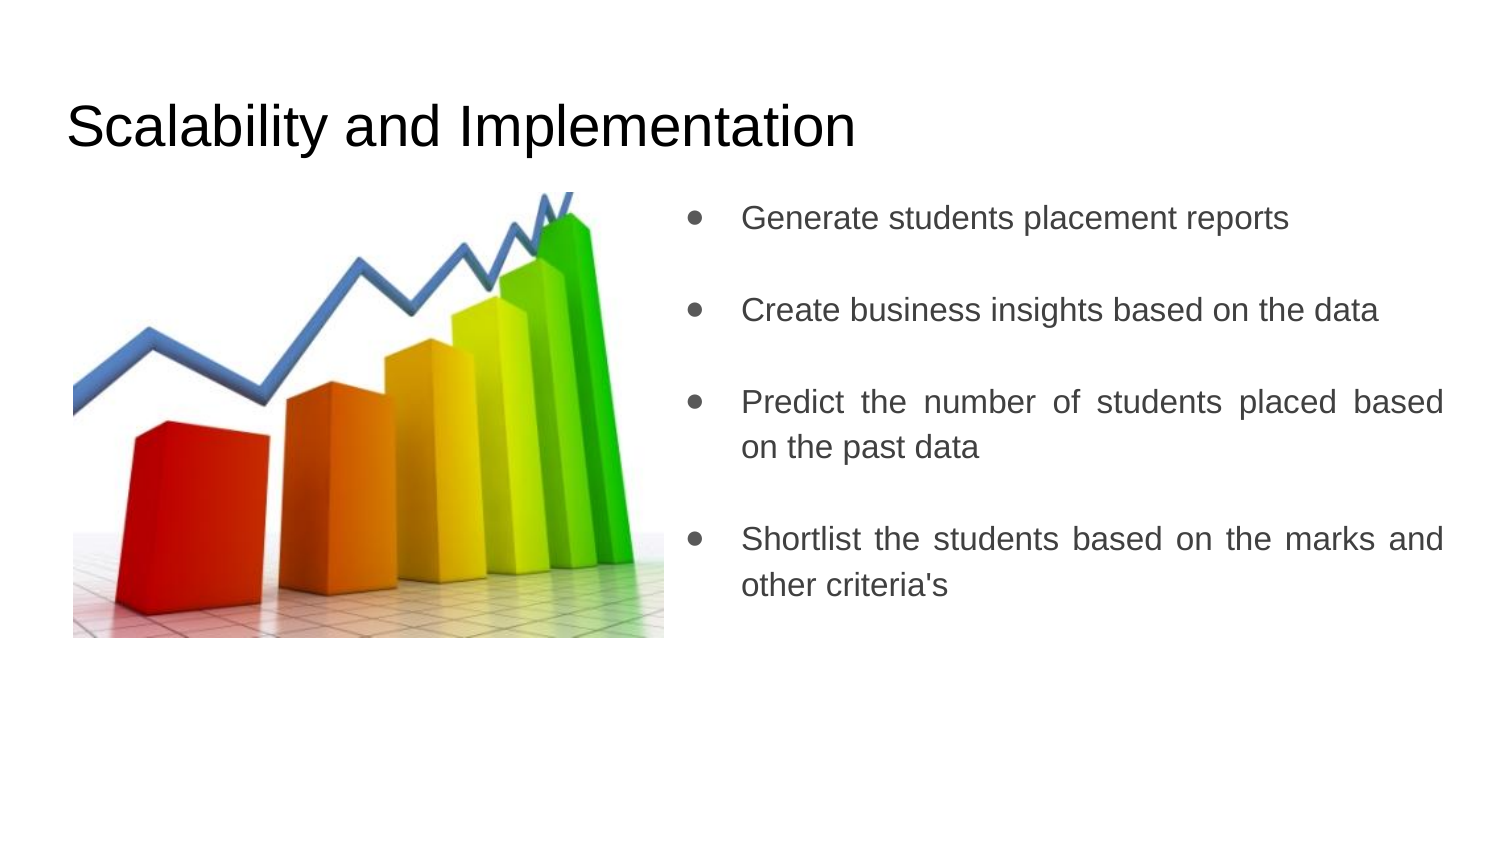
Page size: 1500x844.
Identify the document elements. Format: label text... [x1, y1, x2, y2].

picture [72, 192, 664, 639]
title Scalability and Implementation [51, 72, 1449, 167]
list Generate students placement reports Create business insights based on the data Predict the number of students placed based on the past data Shortlist the students based on the marks and other criteria's [651, 175, 1461, 809]
